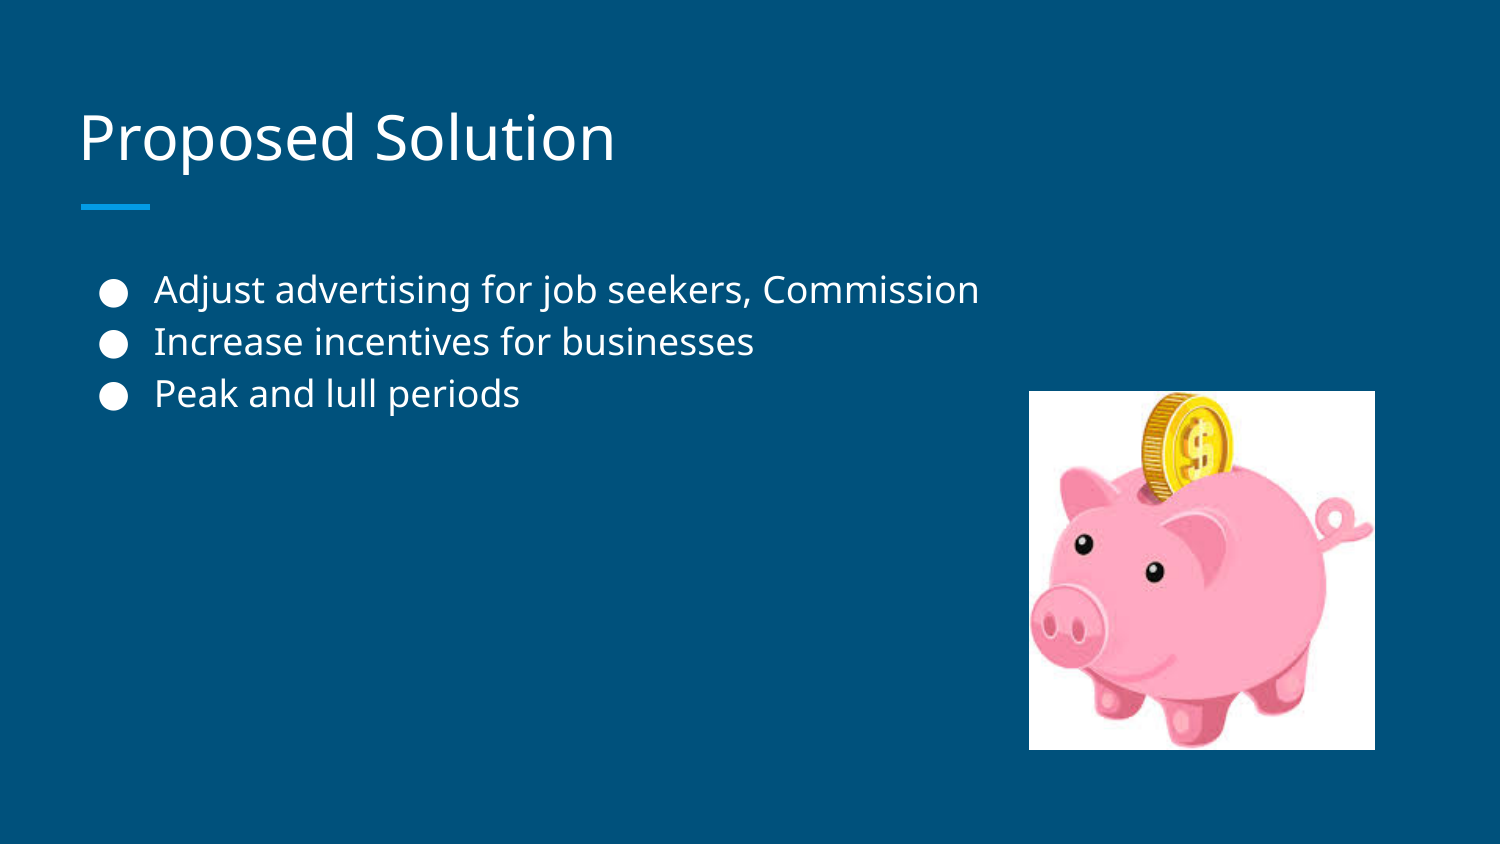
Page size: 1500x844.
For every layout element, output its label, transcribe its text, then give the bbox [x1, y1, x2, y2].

list Adjust advertising for job seekers, Commission Increase incentives for businesses Peak and lull periods [63, 244, 1437, 750]
picture [1030, 392, 1374, 749]
title Proposed Solution [63, 75, 1437, 188]
